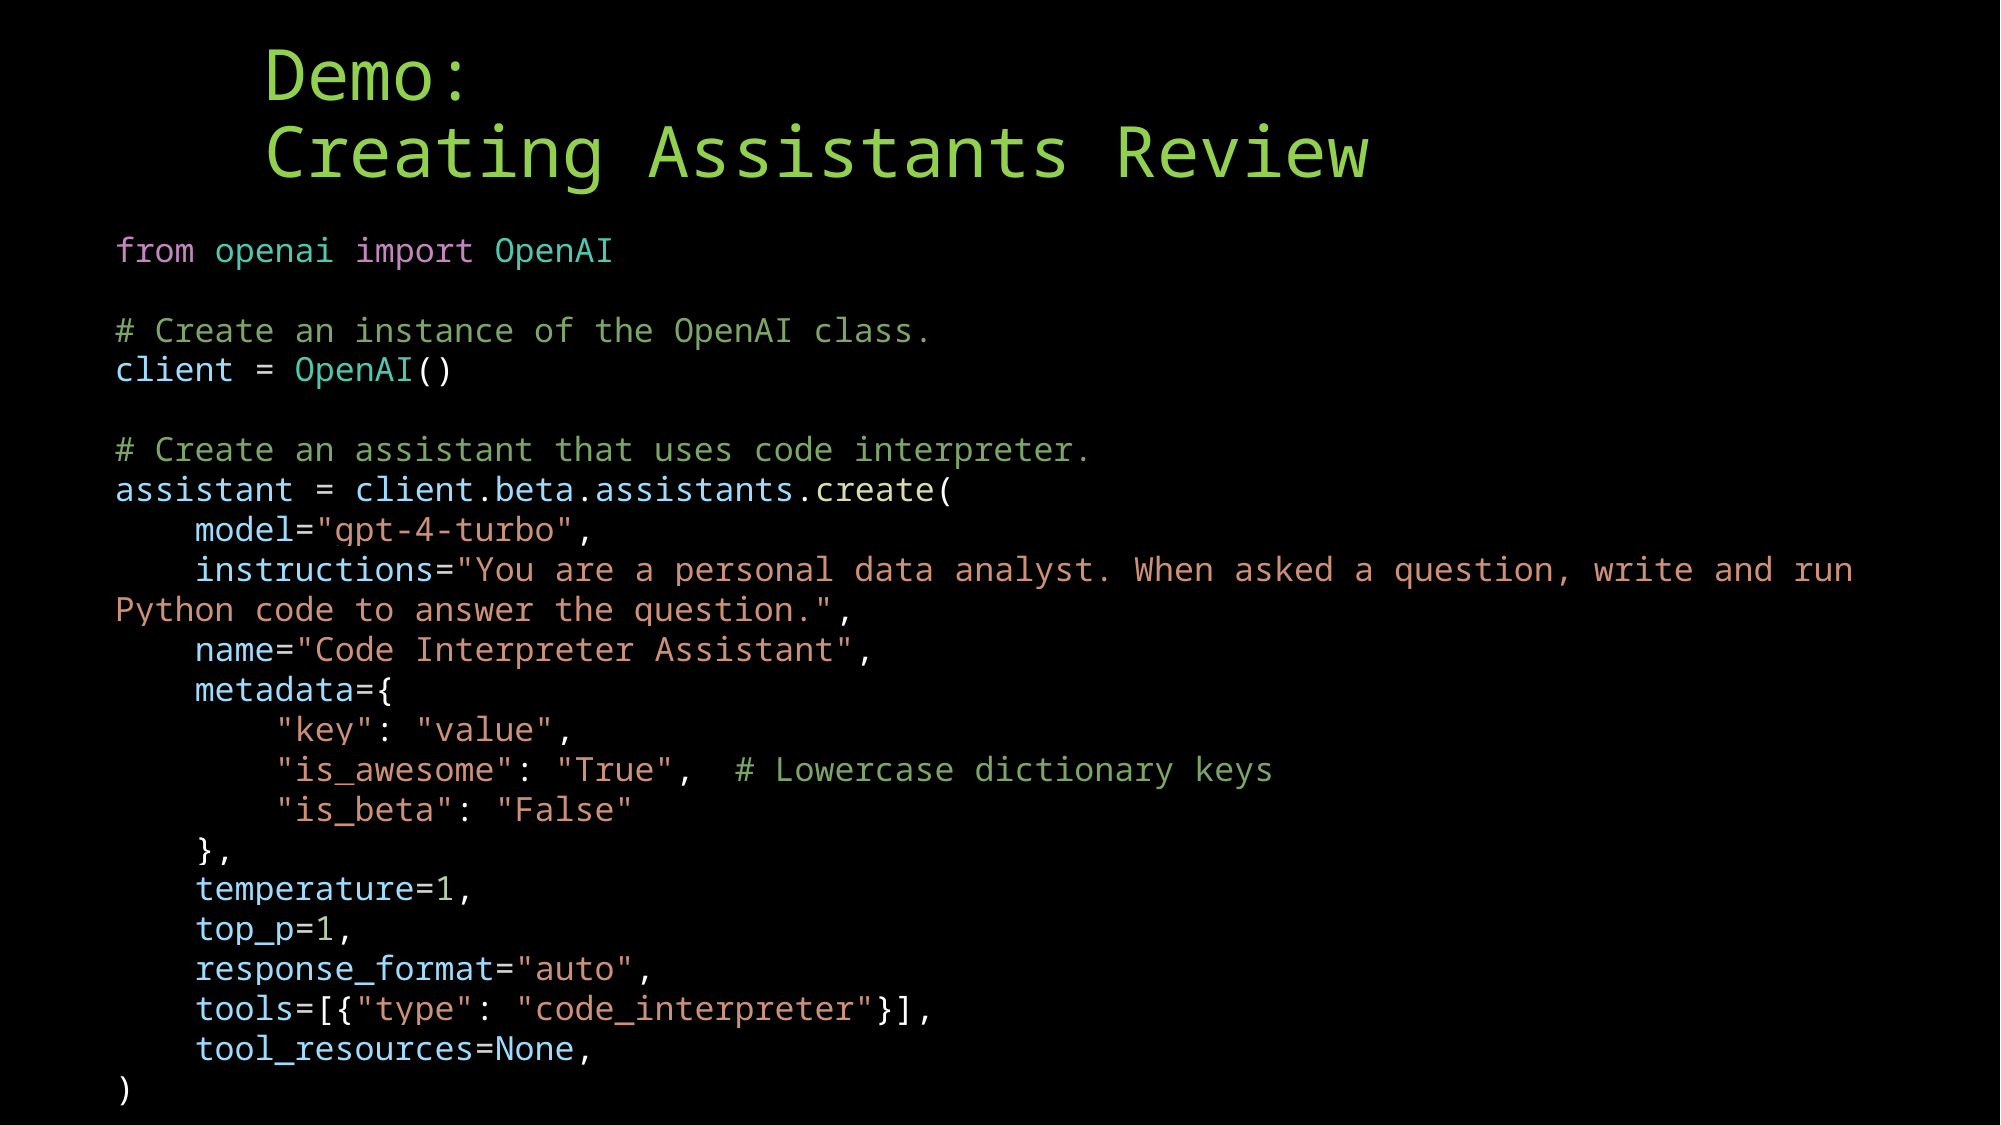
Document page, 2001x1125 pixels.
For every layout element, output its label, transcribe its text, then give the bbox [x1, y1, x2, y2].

text_box from openai import OpenAI # Create an instance of the OpenAI class. client = OpenAI() # Create an assistant that uses code interpreter. assistant = client.beta.assistants.create( model="gpt-4-turbo", instructions="You are a personal data analyst. When asked a question, write and run Python code to answer the question.", name="Code Interpreter Assistant", metadata={ "key": "value", "is_awesome": "True", # Lowercase dictionary keys "is_beta": "False" }, temperature=1, top_p=1, response_format="auto", tools=[{"type": "code_interpreter"}], tool_resources=None, ) [99, 221, 1938, 1115]
title Demo: Creating Assistants Review [249, 12, 1750, 200]
